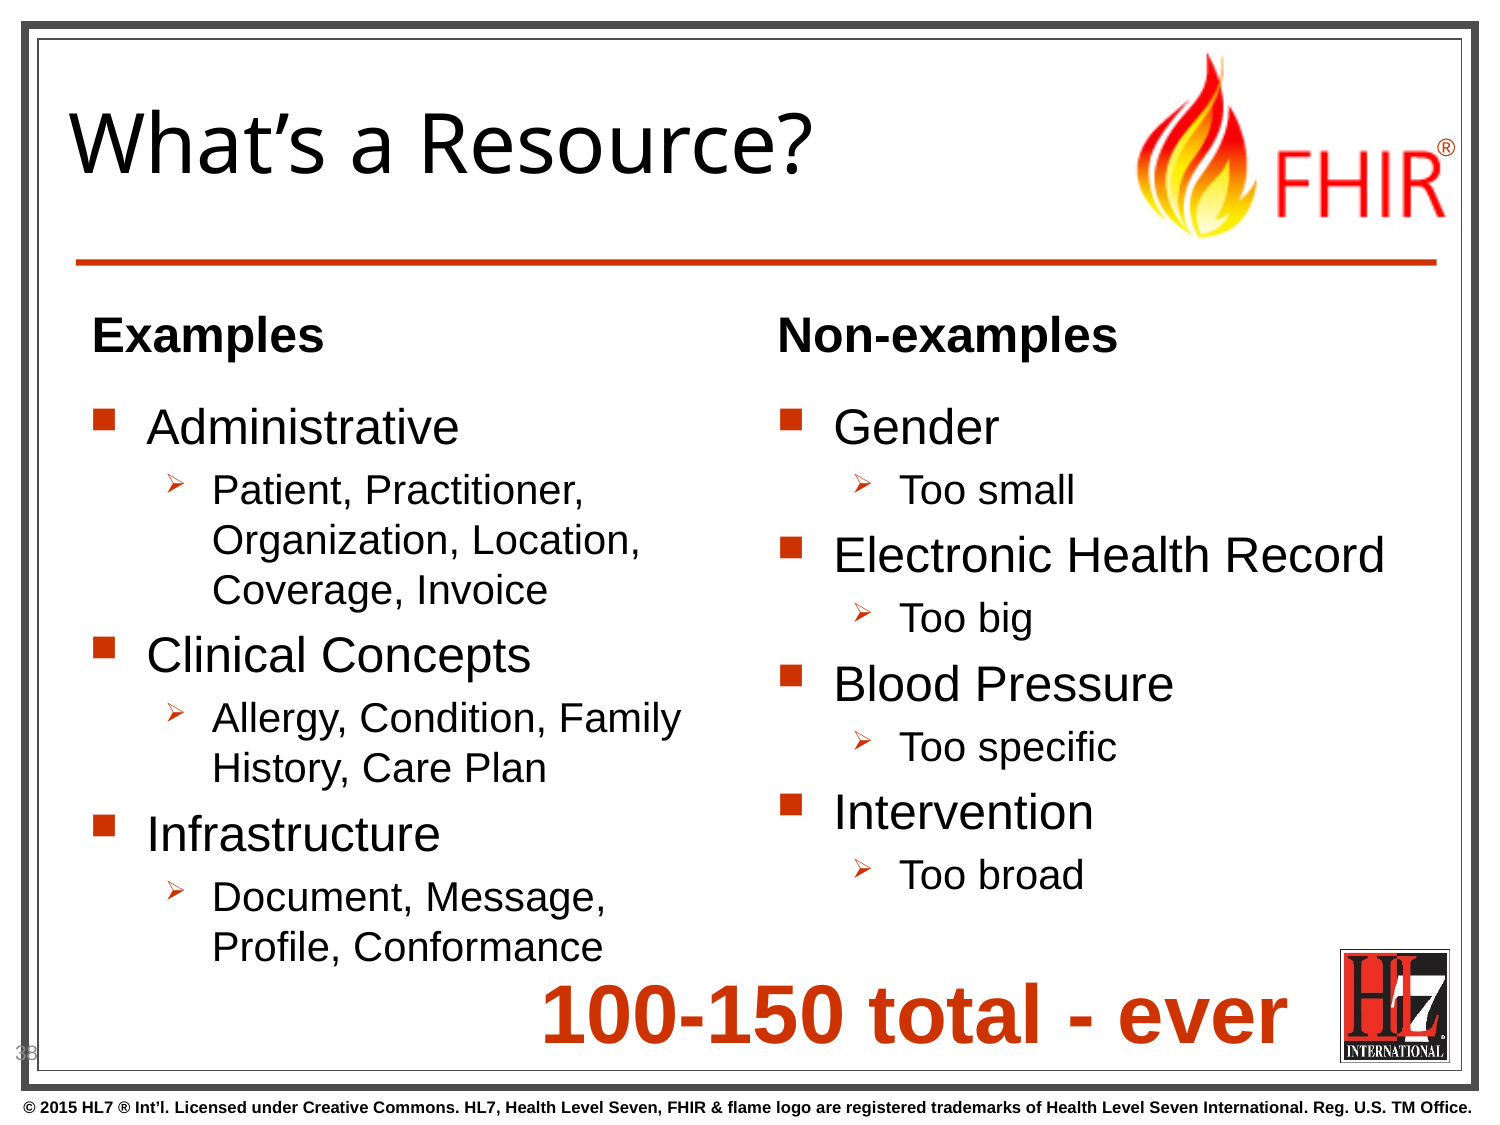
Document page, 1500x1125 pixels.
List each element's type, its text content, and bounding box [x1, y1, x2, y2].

slide_number 38 [0, 1034, 119, 1071]
text_box 100-150 total - ever [525, 952, 1329, 1068]
list Non-examples [761, 280, 1425, 386]
title What’s a Resource? [53, 54, 1128, 244]
list Gender Too small Electronic Health Record Too big Blood Pressure Too specific Intervention Too broad [761, 386, 1425, 1059]
list Examples [76, 280, 740, 386]
picture [1124, 42, 1458, 249]
picture [1340, 949, 1450, 1063]
list Administrative Patient, Practitioner, Organization, Location, Coverage, Invoice Clinical Concepts Allergy, Condition, Family History, Care Plan Infrastructure Document, Message, Profile, Conformance [75, 386, 738, 1059]
